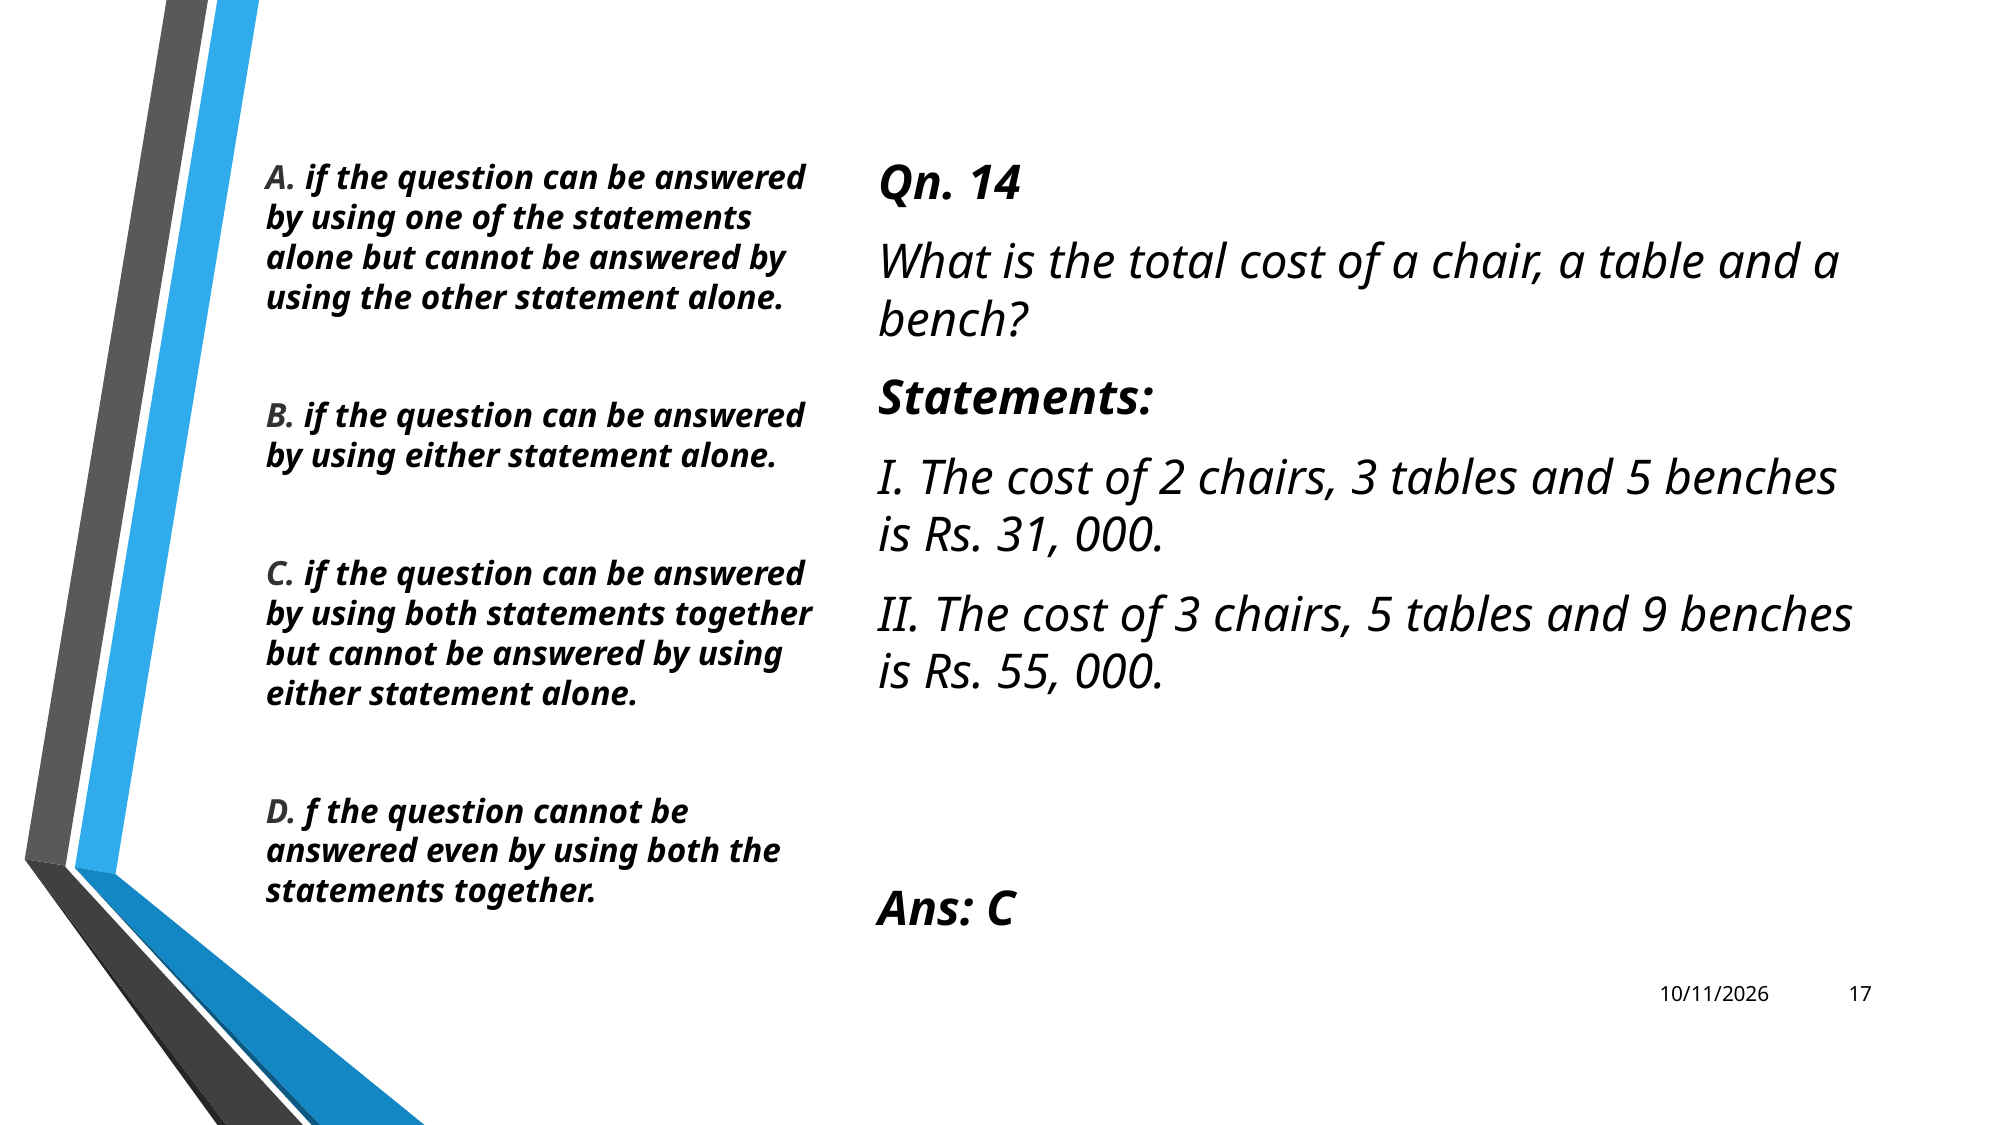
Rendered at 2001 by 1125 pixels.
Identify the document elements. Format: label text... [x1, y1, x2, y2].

list A. if the question can be answered by using one of the statements alone but cannot be answered by using the other statement alone. B. if the question can be answered by using either statement alone. C. if the question can be answered by using both statements together but cannot be answered by using either statement alone. D. f the question cannot be answered even by using both the statements together. [250, 143, 864, 982]
list Qn. 14 What is the total cost of a chair, a table and a bench? Statements: I. The cost of 2 chairs, 3 tables and 5 benches is Rs. 31, 000. II. The cost of 3 chairs, 5 tables and 9 benches is Rs. 55, 000. Ans: C [864, 143, 1887, 950]
slide_number 17 [1796, 965, 1887, 1025]
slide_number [1596, 965, 1784, 1025]
